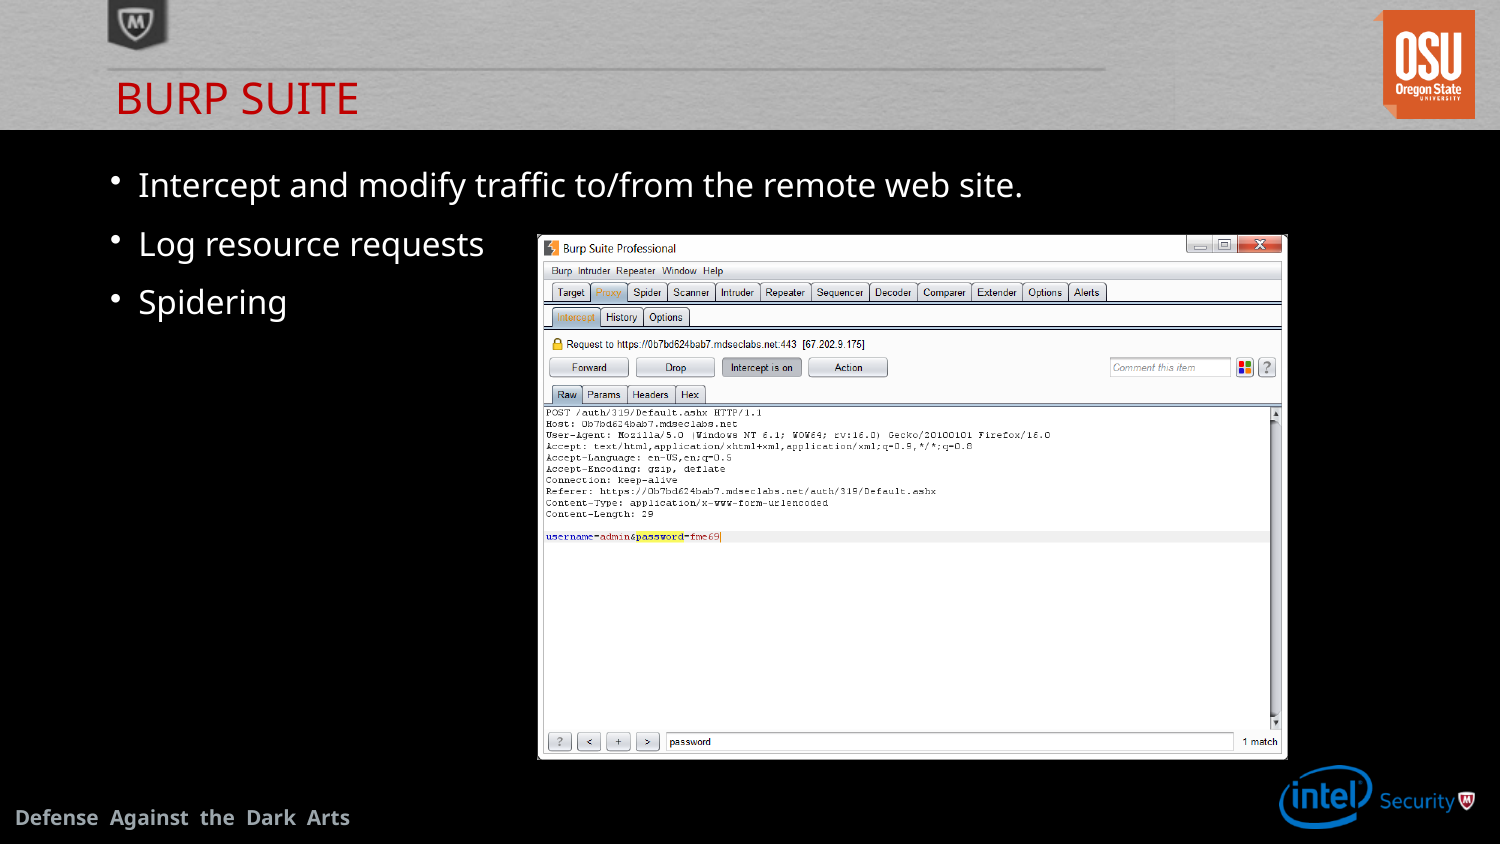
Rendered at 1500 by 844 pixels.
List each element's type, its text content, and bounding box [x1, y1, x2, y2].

title BURP SUITE [99, 53, 1176, 148]
picture [537, 234, 1289, 760]
picture [1279, 765, 1475, 829]
list Intercept and modify traffic to/from the remote web site. Log resource requests Spidering [94, 159, 1256, 773]
picture [1373, 10, 1475, 119]
